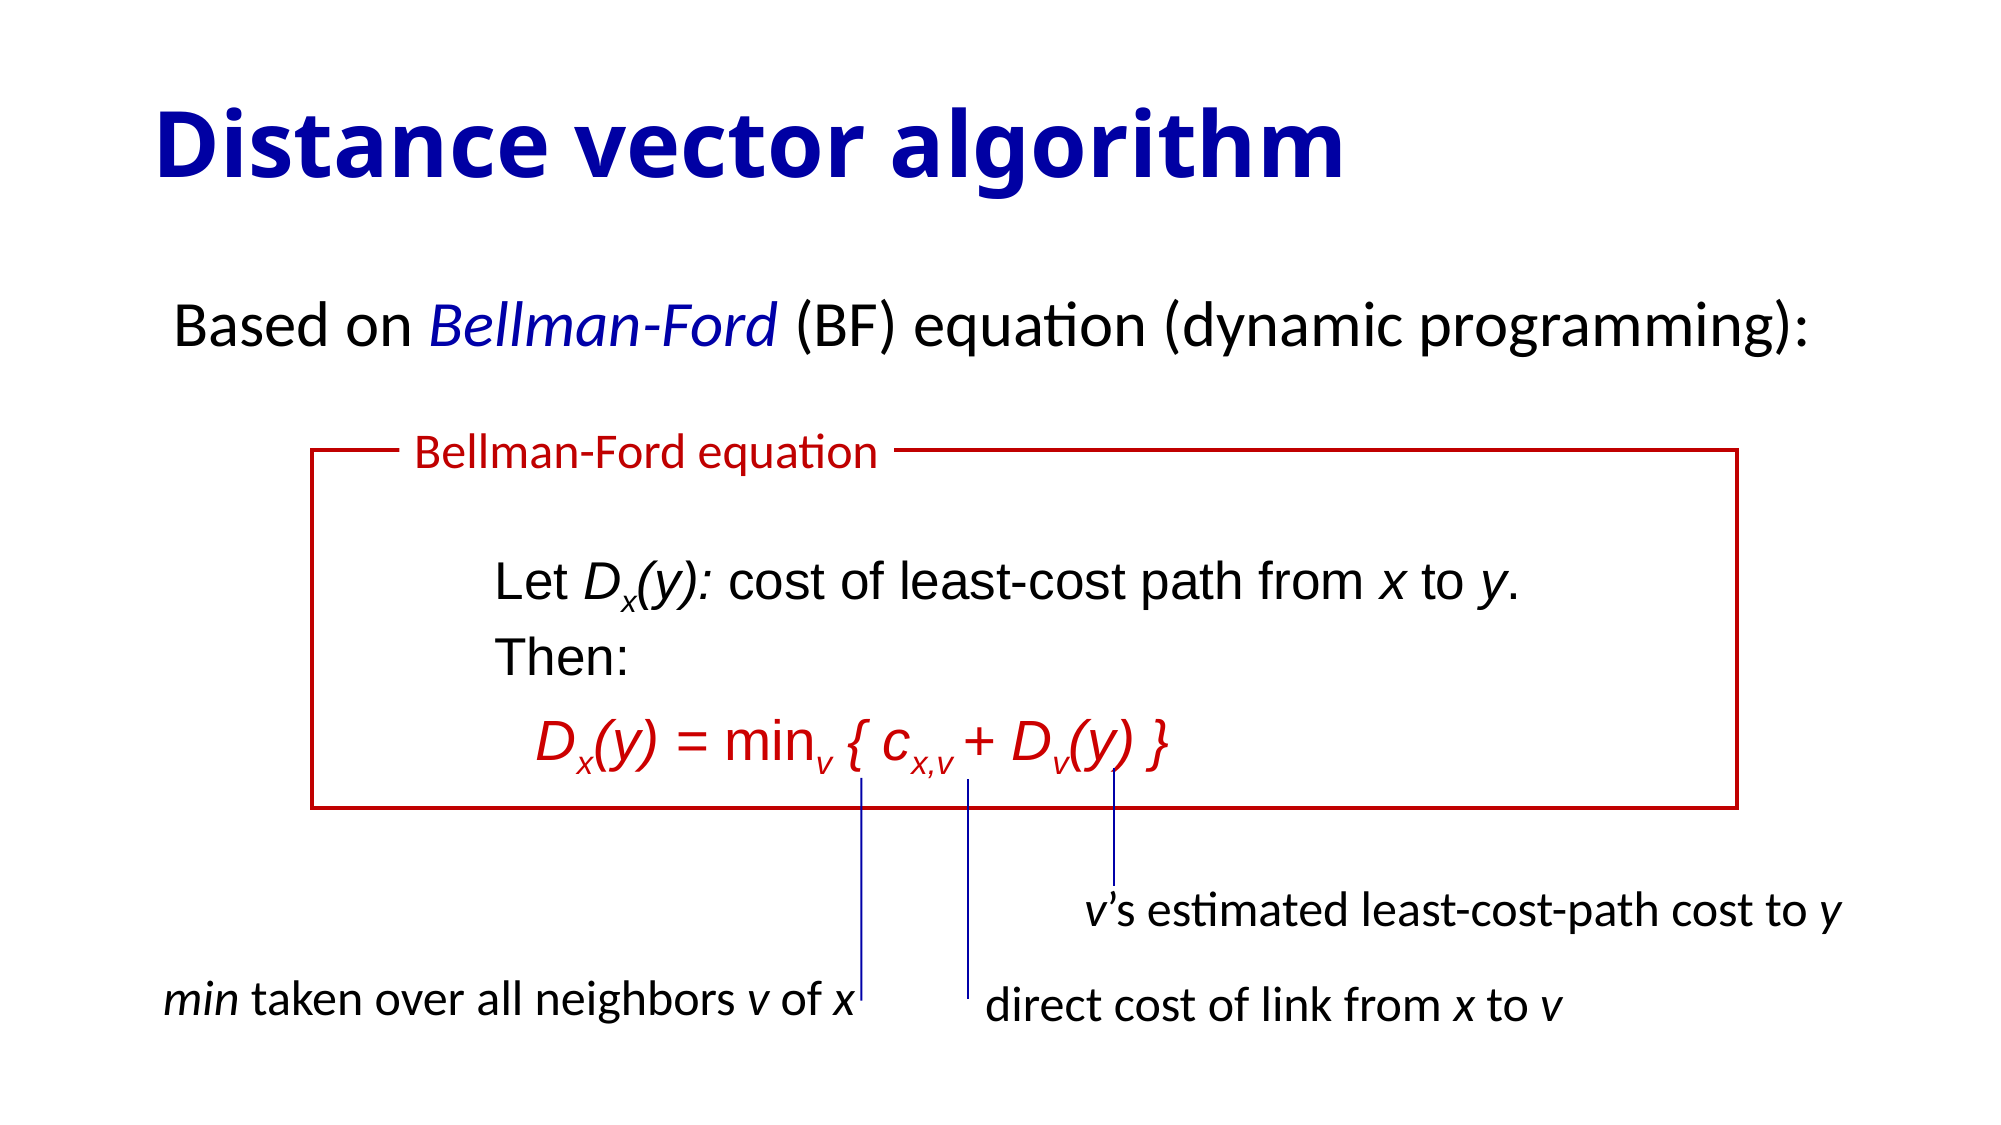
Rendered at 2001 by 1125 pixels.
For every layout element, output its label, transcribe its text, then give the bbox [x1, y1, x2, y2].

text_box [144, 777, 874, 1034]
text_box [312, 411, 1765, 864]
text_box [967, 779, 1581, 1040]
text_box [1064, 768, 1862, 945]
list Based on Bellman-Ford (BF) equation (dynamic programming): [137, 282, 1912, 368]
title Distance vector algorithm [137, 74, 1863, 221]
